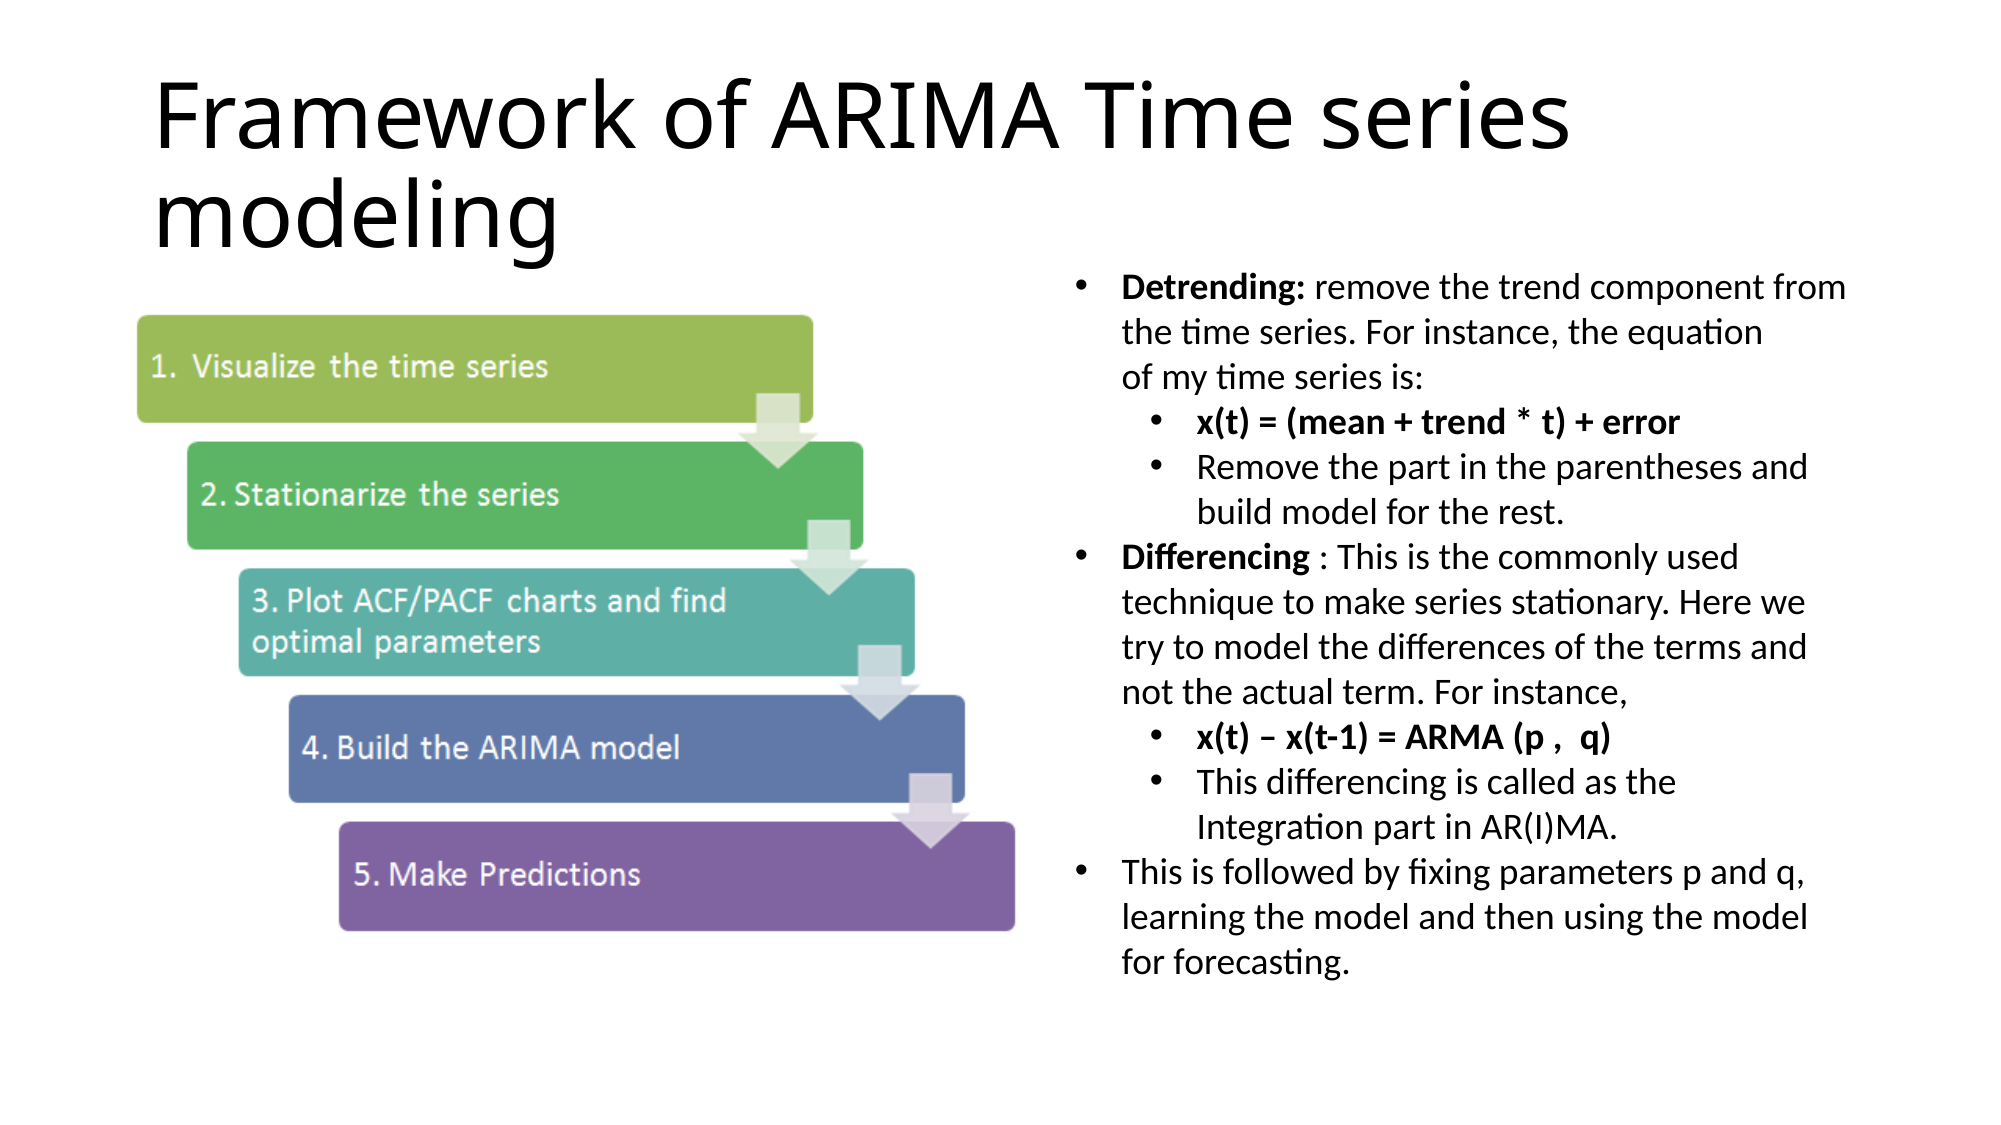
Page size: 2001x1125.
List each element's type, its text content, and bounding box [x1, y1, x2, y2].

title Framework of ARIMA Time series modeling [137, 59, 1863, 278]
text_box Detrending: remove the trend component from the time series. For instance, the equation of my time series is: x(t) = (mean + trend * t) + error Remove the part in the parentheses and build model for the rest. Differencing : This is the commonly used technique to make series stationary. Here we try to model the differences of the terms and not the actual term. For instance, x(t) – x(t-1) = ARMA (p , q) This differencing is called as the Integration part in AR(I)MA. This is followed by fixing parameters p and q, learning the model and then using the model for forecasting. [1059, 254, 1863, 990]
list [117, 309, 1031, 947]
